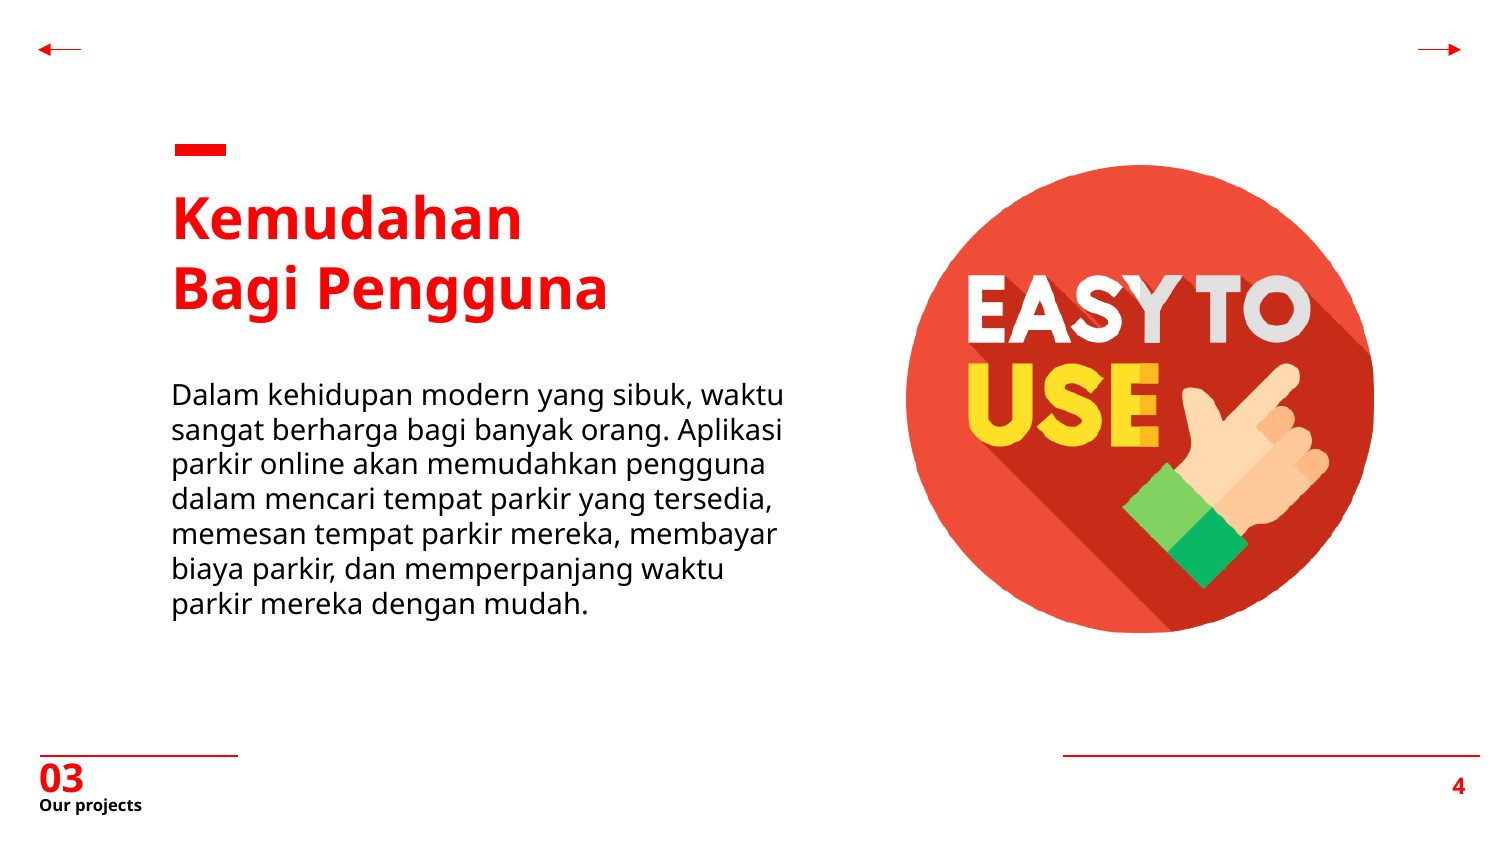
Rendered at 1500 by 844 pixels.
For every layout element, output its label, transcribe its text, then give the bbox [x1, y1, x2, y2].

title 03 [24, 774, 302, 801]
subtitle Dalam kehidupan modern yang sibuk, waktu sangat berharga bagi banyak orang. Aplikasi parkir online akan memudahkan pengguna dalam mencari tempat parkir yang tersedia, memesan tempat parkir mereka, membayar biaya parkir, dan memperpanjang waktu parkir mereka dengan mudah. [156, 360, 812, 548]
title Our projects [24, 785, 521, 824]
subtitle Kemudahan Bagi Pengguna [156, 165, 641, 231]
picture [906, 165, 1375, 634]
